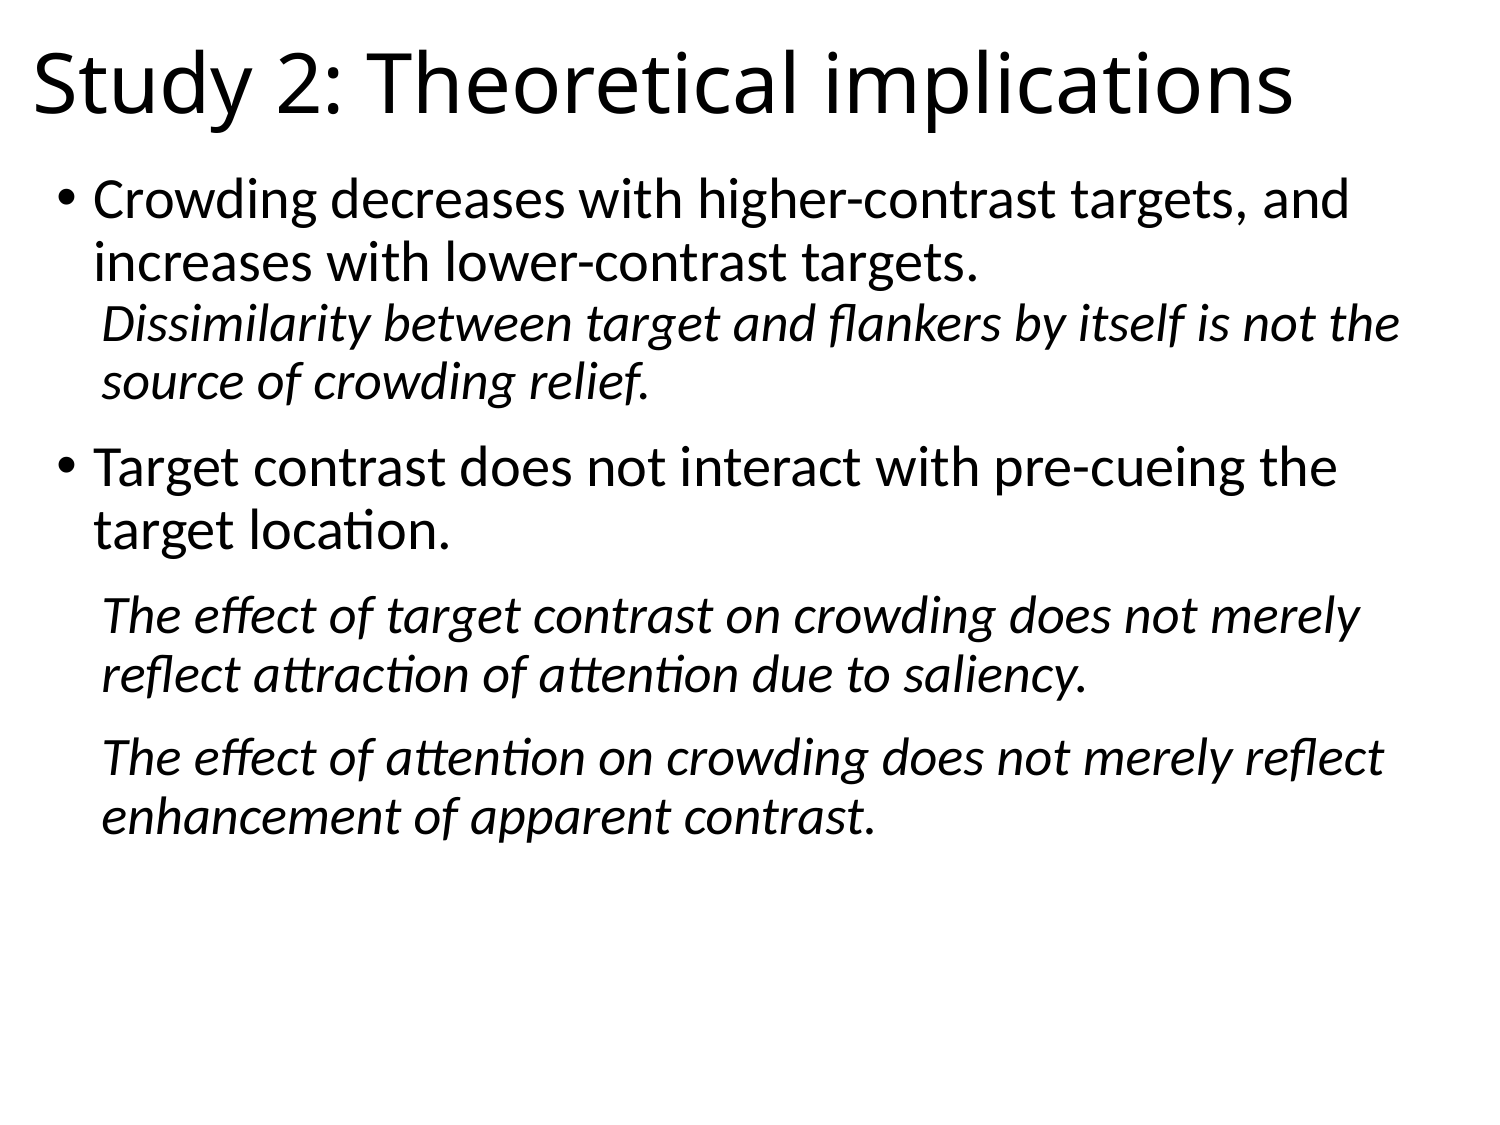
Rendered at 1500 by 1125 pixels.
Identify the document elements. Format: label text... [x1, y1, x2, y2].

list Crowding decreases with higher-contrast targets, and increases with lower-contrast targets. Dissimilarity between target and flankers by itself is not the source of crowding relief. Target contrast does not interact with pre-cueing the target location. The effect of target contrast on crowding does not merely reflect attraction of attention due to saliency. The effect of attention on crowding does not merely reflect enhancement of apparent contrast. [41, 160, 1436, 1106]
title Study 2: Theoretical implications [17, 23, 1483, 149]
